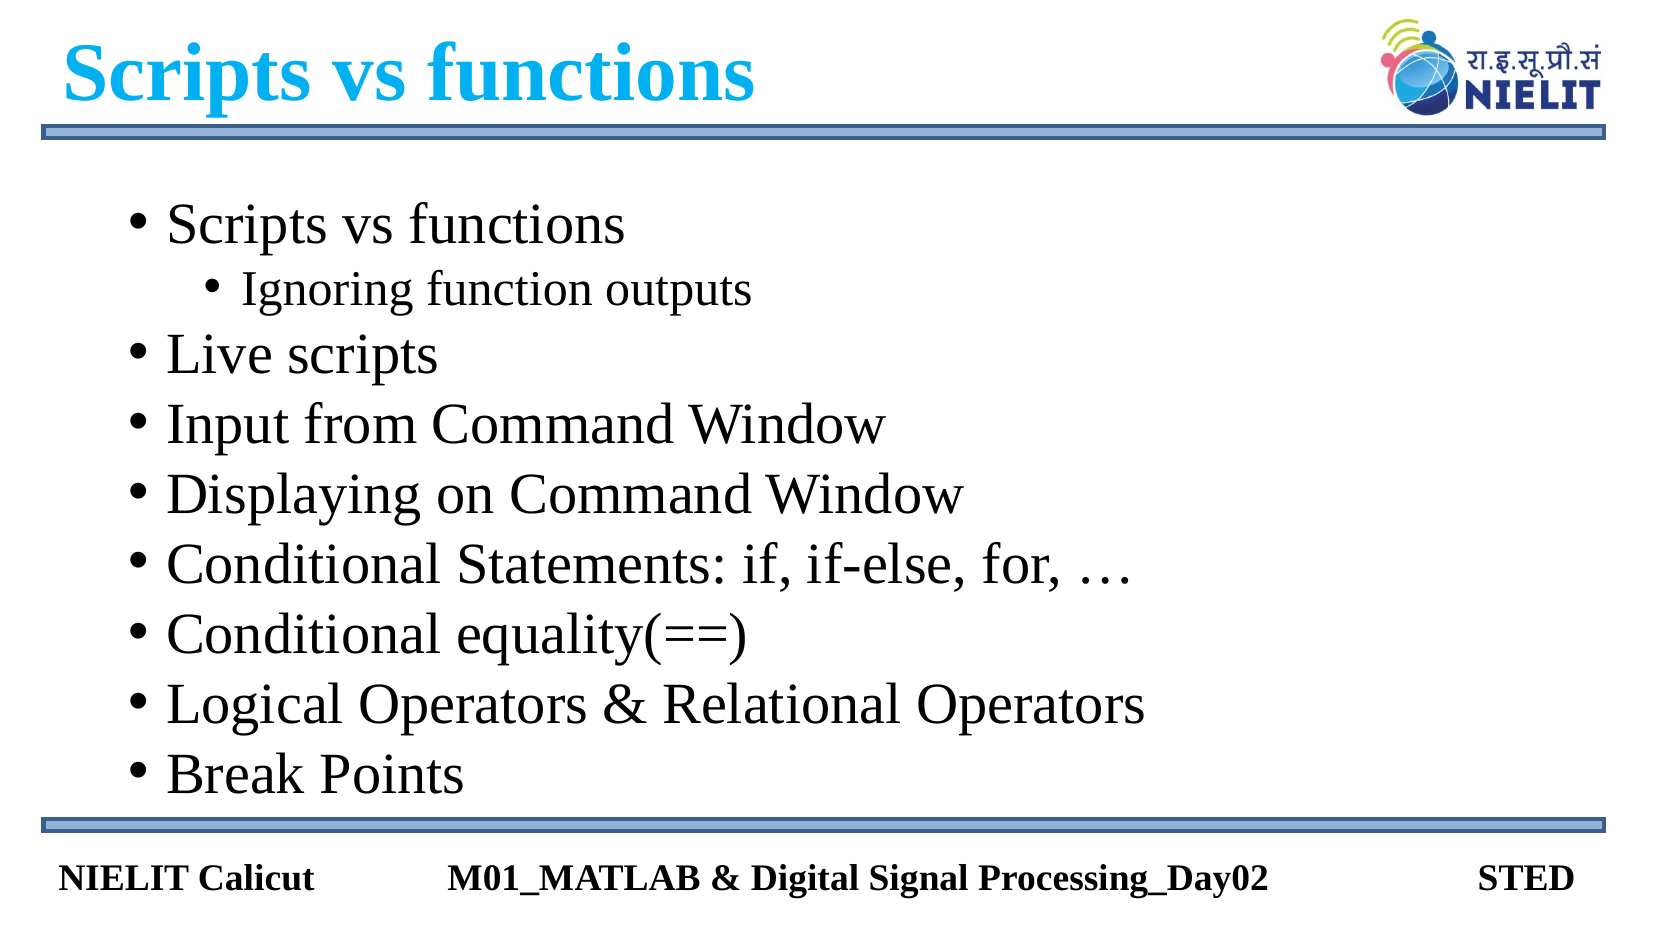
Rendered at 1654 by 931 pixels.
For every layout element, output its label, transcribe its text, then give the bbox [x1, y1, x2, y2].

text_box [41, 124, 1606, 140]
text_box [41, 817, 1606, 833]
text_box Scripts vs functions [47, 9, 772, 125]
picture [1373, 14, 1605, 118]
text_box NIELIT Calicut M01_MATLAB & Digital Signal Processing_Day02 STED [43, 845, 1604, 903]
text_box Scripts vs functions Ignoring function outputs Live scripts Input from Command Window Displaying on Command Window Conditional Statements: if, if-else, for, … Conditional equality(==) Logical Operators & Relational Operators Break Points [113, 177, 1540, 804]
